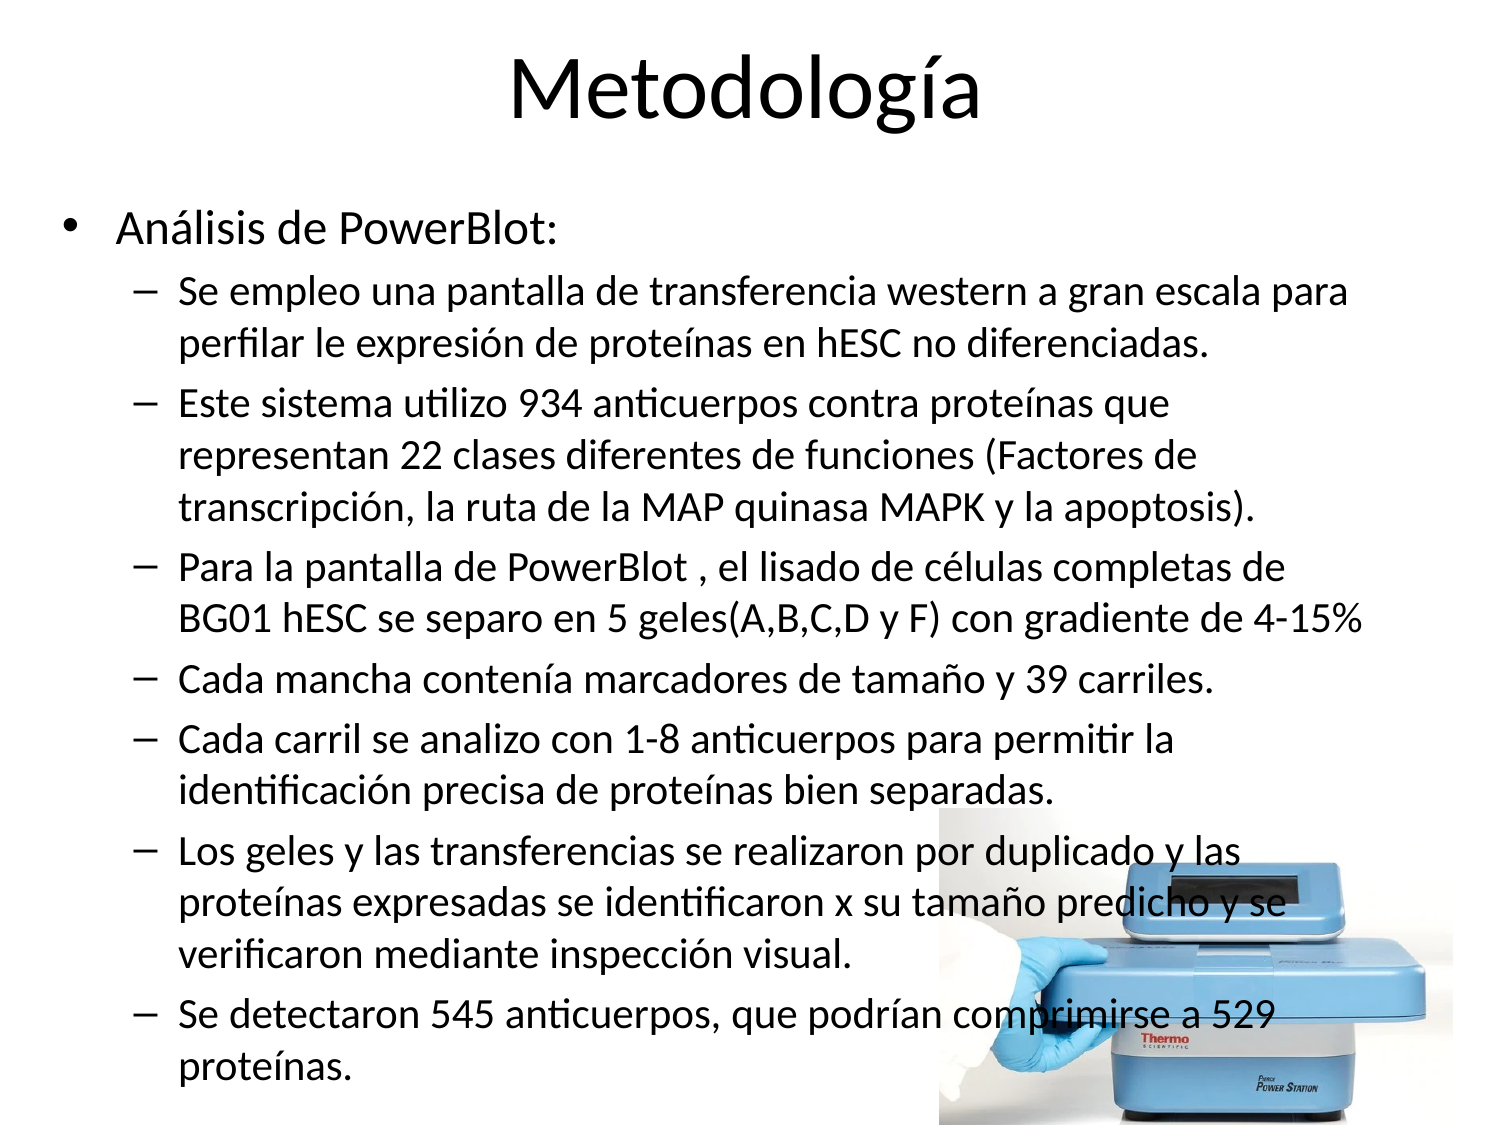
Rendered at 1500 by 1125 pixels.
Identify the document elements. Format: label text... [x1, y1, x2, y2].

title Metodología [70, 0, 1421, 176]
list Análisis de PowerBlot: Se empleo una pantalla de transferencia western a gran escala para perfilar le expresión de proteínas en hESC no diferenciadas. Este sistema utilizo 934 anticuerpos contra proteínas que representan 22 clases diferentes de funciones (Factores de transcripción, la ruta de la MAP quinasa MAPK y la apoptosis). Para la pantalla de PowerBlot , el lisado de células completas de BG01 hESC se separo en 5 geles(A,B,C,D y F) con gradiente de 4-15% Cada mancha contenía marcadores de tamaño y 39 carriles. Cada carril se analizo con 1-8 anticuerpos para permitir la identificación precisa de proteínas bien separadas. Los geles y las transferencias se realizaron por duplicado y las proteínas expresadas se identificaron x su tamaño predicho y se verificaron mediante inspección visual. Se detectaron 545 anticuerpos, que podrían comprimirse a 529 proteínas. [46, 187, 1397, 1125]
picture [939, 808, 1500, 1125]
